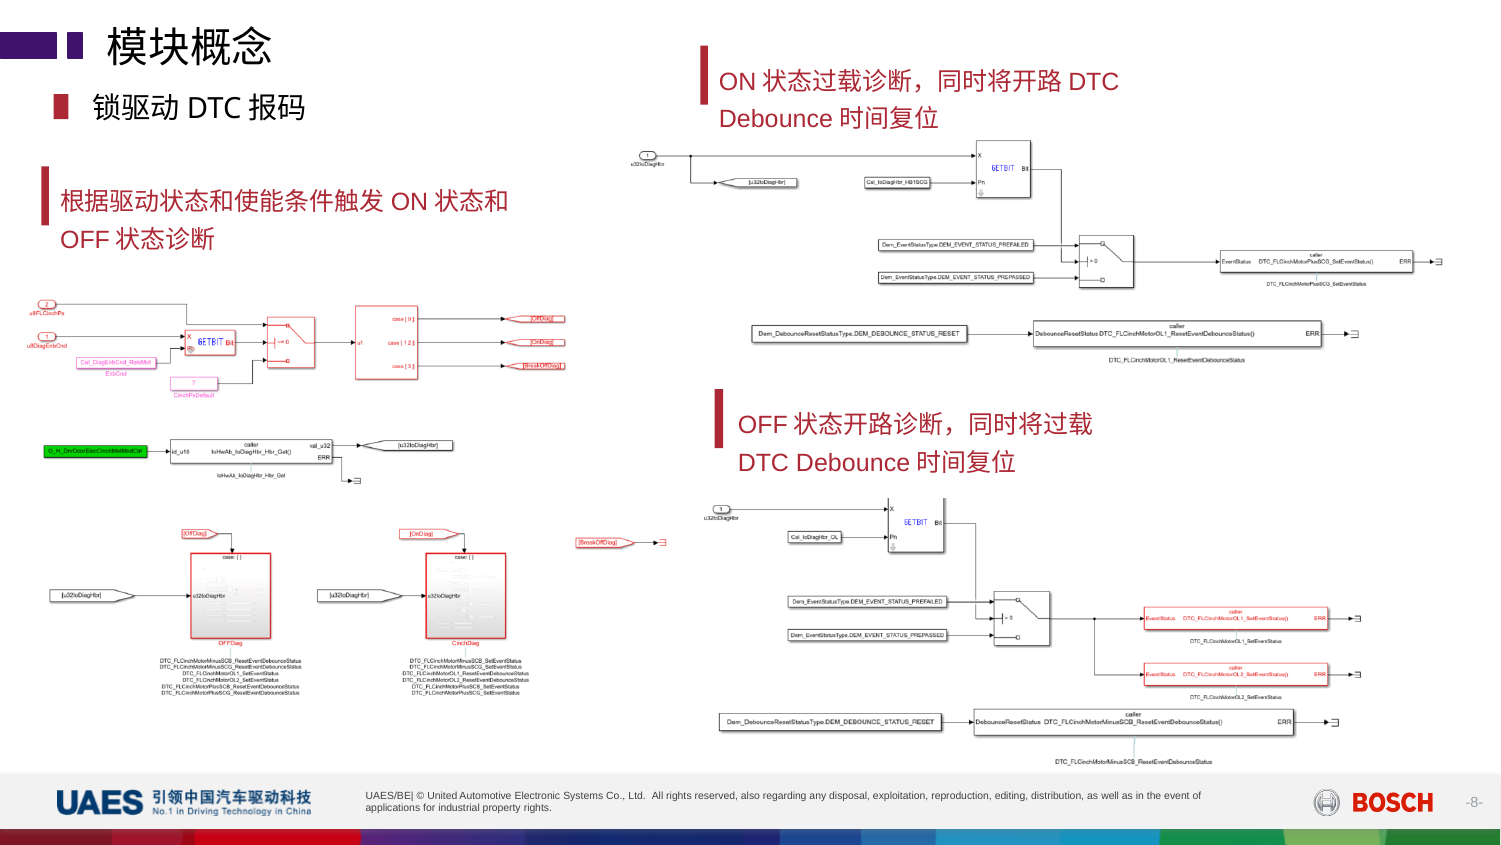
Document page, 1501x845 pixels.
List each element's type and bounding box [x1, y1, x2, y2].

text_box [53, 88, 677, 125]
picture [737, 306, 1366, 367]
picture [0, 829, 1501, 845]
text_box [714, 388, 1127, 482]
text_box [700, 45, 1185, 132]
text_box [0, 20, 544, 72]
picture [22, 134, 1460, 706]
text_box [41, 166, 526, 259]
picture [57, 789, 311, 816]
picture [703, 498, 1377, 768]
